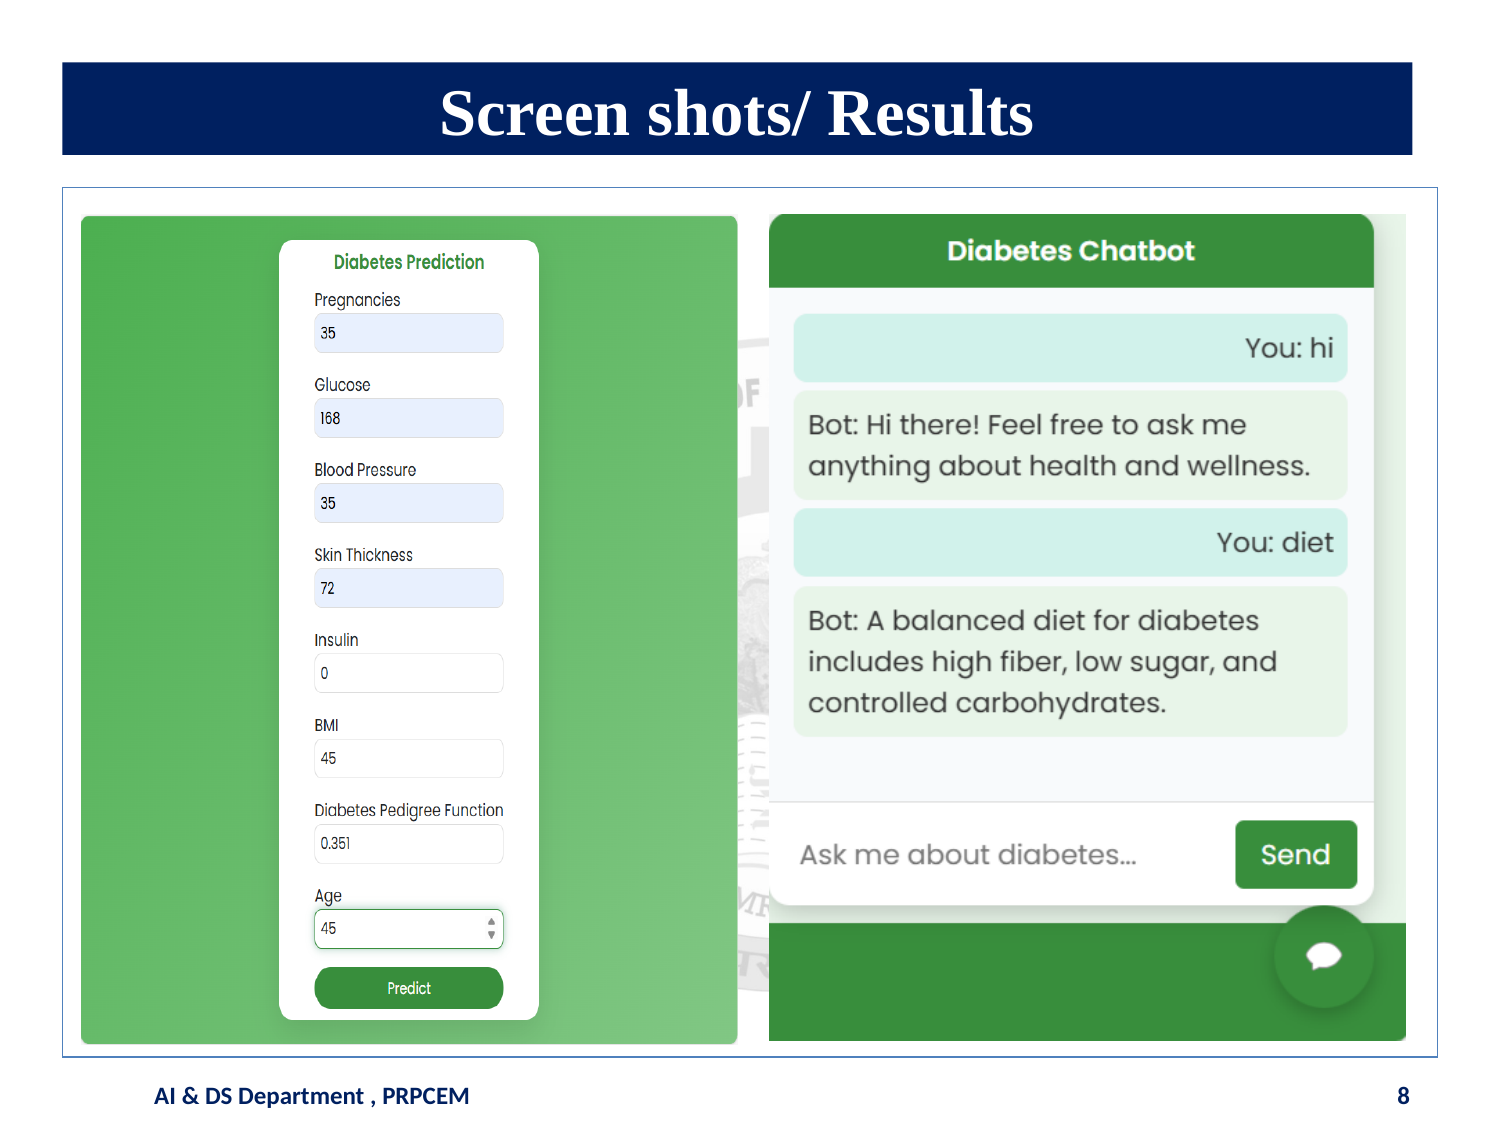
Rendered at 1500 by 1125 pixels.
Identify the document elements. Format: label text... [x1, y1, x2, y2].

slide_number 8 [1362, 1065, 1425, 1125]
title Screen shots/ Results [62, 62, 1413, 155]
footer AI & DS Department , PRPCEM [75, 1065, 550, 1125]
picture [80, 214, 1406, 1045]
text_box [62, 187, 1438, 1058]
